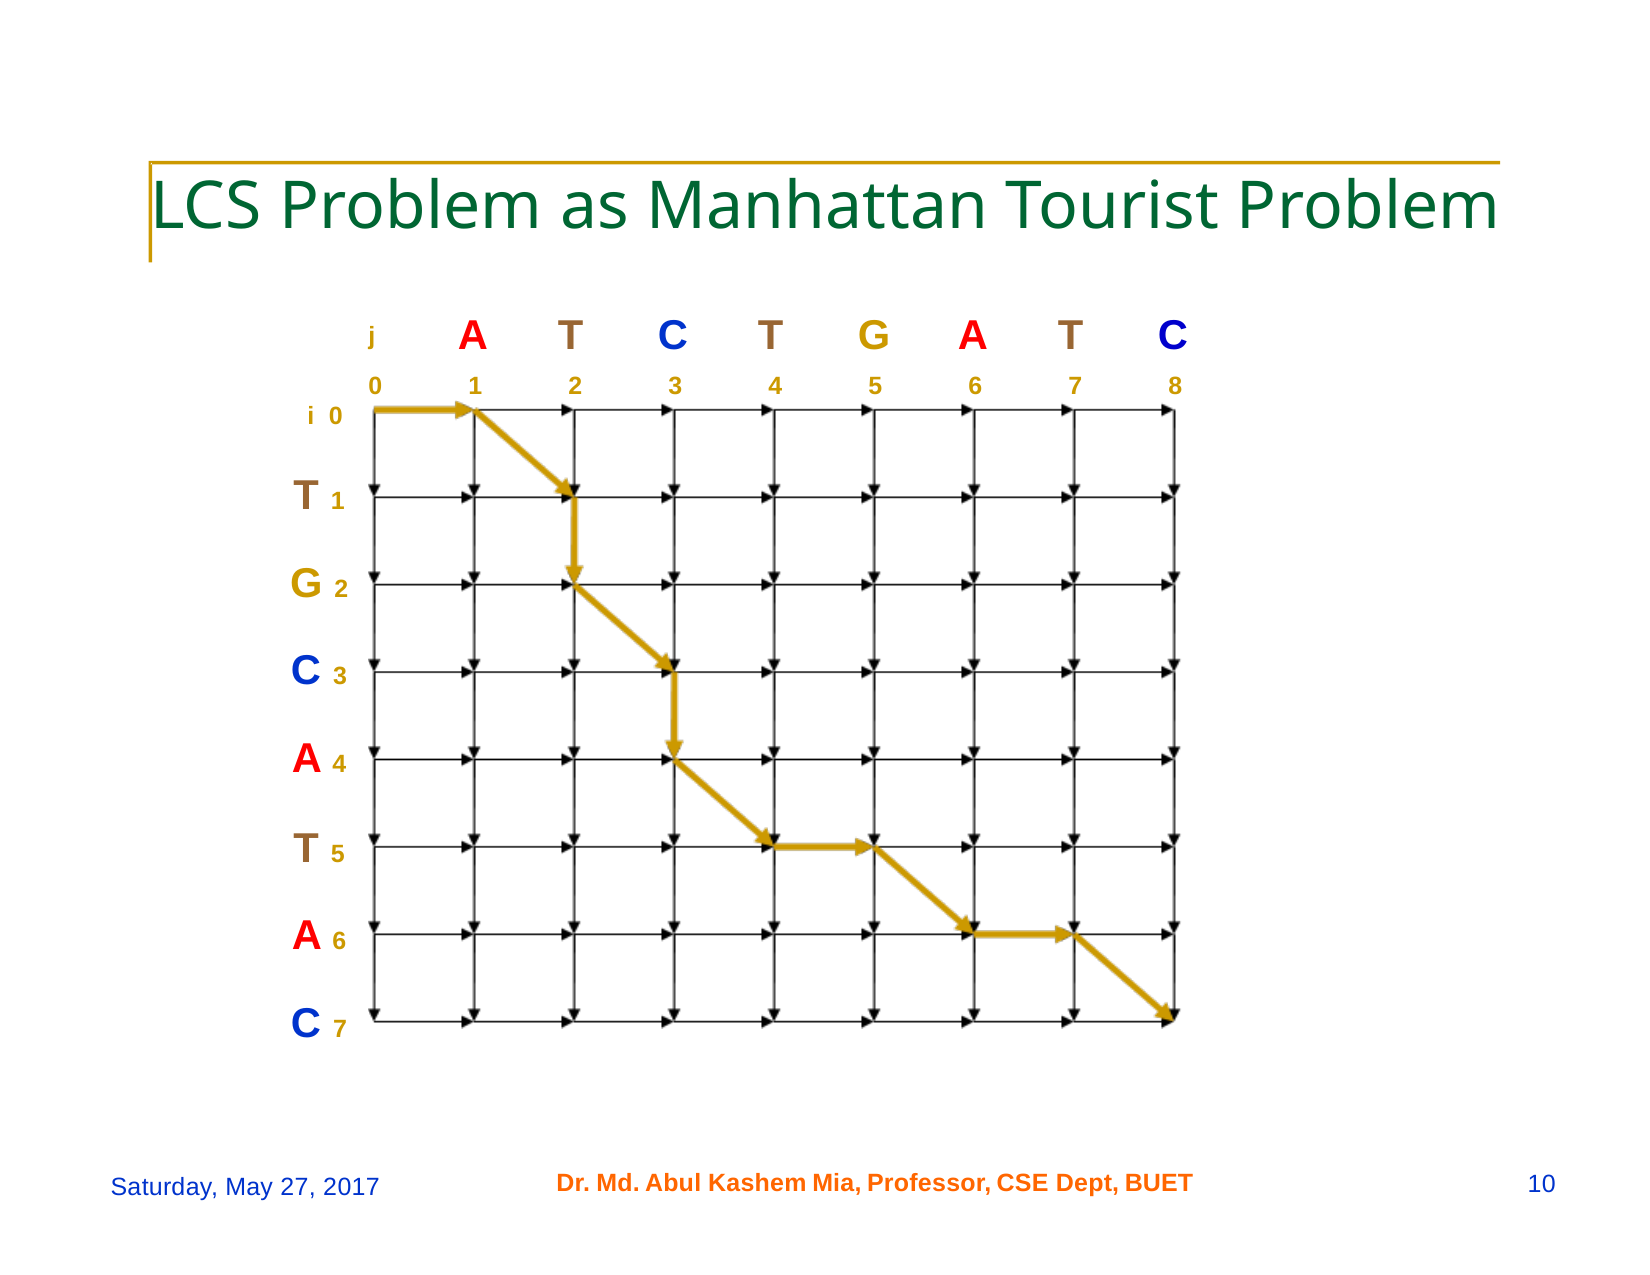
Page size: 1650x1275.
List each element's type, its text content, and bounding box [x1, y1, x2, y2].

text_box T 5 [293, 820, 345, 871]
text_box Mia, [812, 1166, 862, 1197]
text_box 4 [768, 369, 783, 399]
text_box G 2 [289, 555, 349, 606]
text_box A 4 [291, 730, 347, 781]
text_box 2 [568, 369, 583, 399]
text_box 7 [1068, 369, 1083, 399]
text_box G [858, 307, 891, 358]
text_box T [1057, 307, 1084, 358]
text_box 10 [1527, 1167, 1557, 1198]
text_box 0 [368, 369, 383, 400]
text_box A 6 [291, 907, 347, 958]
text_box Kashem [708, 1166, 807, 1197]
text_box Dr. [556, 1166, 591, 1197]
text_box [148, 160, 1501, 263]
text_box Abul [645, 1166, 702, 1197]
text_box 8 [1168, 369, 1183, 400]
picture [368, 400, 1182, 1030]
text_box Professor, [867, 1166, 992, 1197]
text_box 1 [468, 369, 483, 399]
text_box C 3 [290, 642, 348, 693]
text_box C 7 [290, 995, 348, 1046]
text_box Saturday, May 27, 2017 [110, 1170, 381, 1201]
text_box LCS Problem as Manhattan Tourist Problem [150, 162, 1503, 243]
text_box i 0 [307, 399, 344, 430]
text_box A [457, 307, 489, 358]
text_box T [757, 307, 784, 358]
text_box 5 [868, 369, 883, 399]
text_box C [657, 307, 689, 358]
text_box C [1157, 307, 1189, 358]
text_box 6 [968, 369, 983, 399]
text_box Md. [596, 1166, 641, 1197]
text_box [74, 74, 1575, 1200]
text_box T [558, 307, 584, 358]
text_box CSE Dept, [996, 1166, 1120, 1197]
text_box A [957, 307, 989, 358]
text_box 3 [668, 369, 683, 399]
text_box T 1 [293, 467, 345, 518]
text_box j [368, 319, 376, 350]
text_box BUET [1124, 1166, 1194, 1197]
